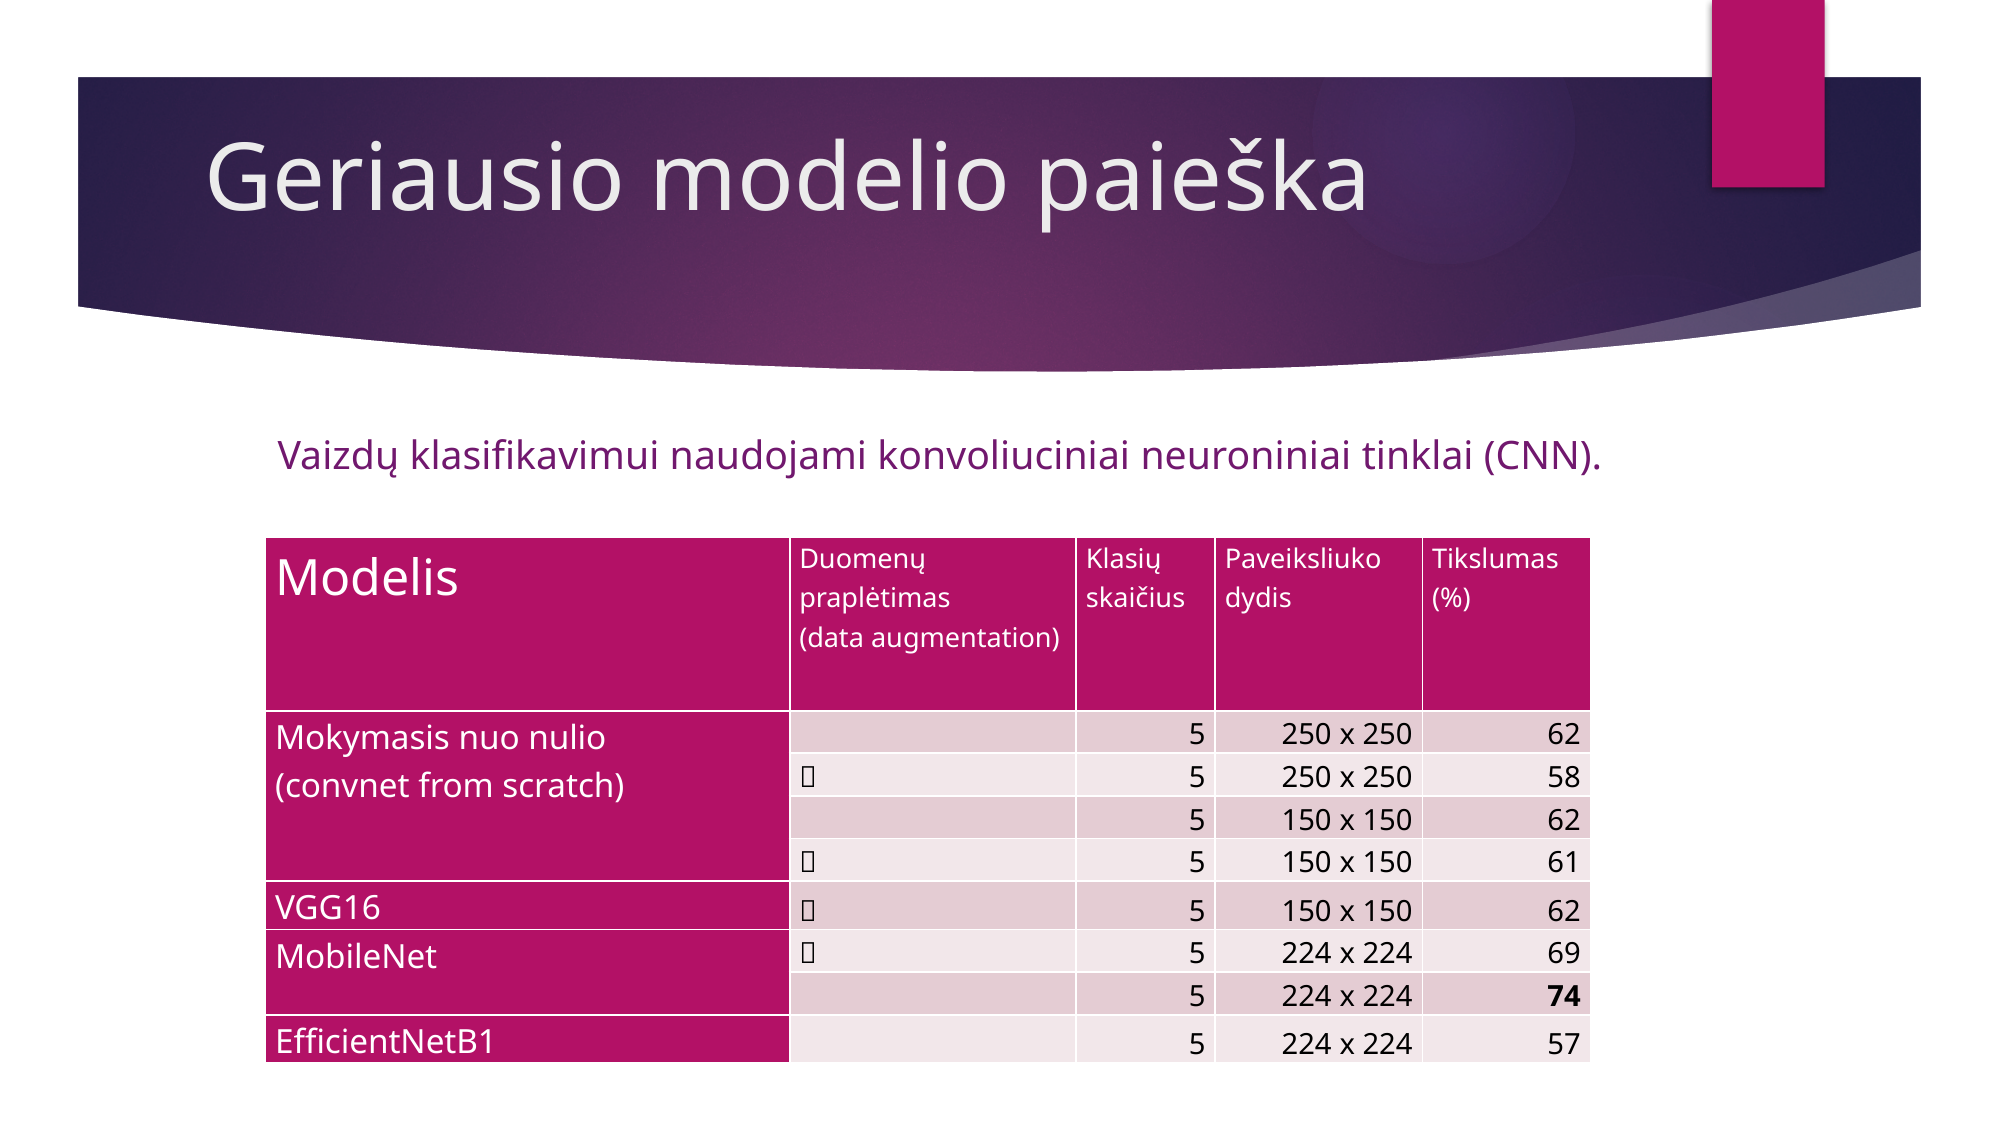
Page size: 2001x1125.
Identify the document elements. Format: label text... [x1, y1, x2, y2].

table_cell 150 x 150 [1216, 839, 1422, 880]
table_cell Mokymasis nuo nulio (convnet from scratch) [266, 712, 789, 880]
table_cell 150 x 150 [1216, 882, 1422, 929]
table_cell  [791, 930, 1075, 971]
table_header Tikslumas (%) [1423, 538, 1590, 710]
table_cell 69 [1423, 930, 1590, 971]
table_cell  [791, 754, 1075, 795]
table_cell EfficientNetB1 [266, 1016, 789, 1062]
table_cell 250 x 250 [1216, 754, 1422, 795]
table_cell 224 x 224 [1216, 973, 1422, 1014]
table_cell 5 [1077, 882, 1214, 929]
table_cell [791, 1016, 1075, 1062]
table_cell 62 [1423, 712, 1590, 752]
table_cell 224 x 224 [1216, 1016, 1422, 1062]
table_cell [791, 712, 1075, 752]
table_header Duomenų praplėtimas (data augmentation) [791, 538, 1075, 710]
table_cell 74 [1423, 973, 1590, 1014]
table_cell  [791, 882, 1075, 929]
table_cell 5 [1077, 754, 1214, 795]
table_cell 5 [1077, 797, 1214, 838]
table_cell 5 [1077, 973, 1214, 1014]
table_cell MobileNet [266, 930, 789, 1014]
table_cell 62 [1423, 882, 1590, 929]
table_header Klasių skaičius [1077, 538, 1214, 710]
table_cell 5 [1077, 839, 1214, 880]
table_cell 62 [1423, 797, 1590, 838]
table_cell [791, 973, 1075, 1014]
table_cell  [791, 839, 1075, 880]
table_cell 58 [1423, 754, 1590, 795]
table_cell 61 [1423, 839, 1590, 880]
table_header Modelis [266, 538, 789, 710]
table_cell 250 x 250 [1216, 712, 1422, 752]
table_cell 5 [1077, 712, 1214, 752]
table_cell 224 x 224 [1216, 930, 1422, 971]
table_cell 57 [1423, 1016, 1590, 1062]
table_cell 5 [1077, 1016, 1214, 1062]
table_cell 150 x 150 [1216, 797, 1422, 838]
title Geriausio modelio paieška Vaizdų klasifikavimui naudojami konvoliuciniai neuroniniai tinklai (CNN). [189, 87, 1627, 513]
table_cell VGG16 [266, 882, 789, 929]
table_cell 5 [1077, 930, 1214, 971]
table_cell [791, 797, 1075, 838]
table_header Paveiksliuko dydis [1216, 538, 1422, 710]
